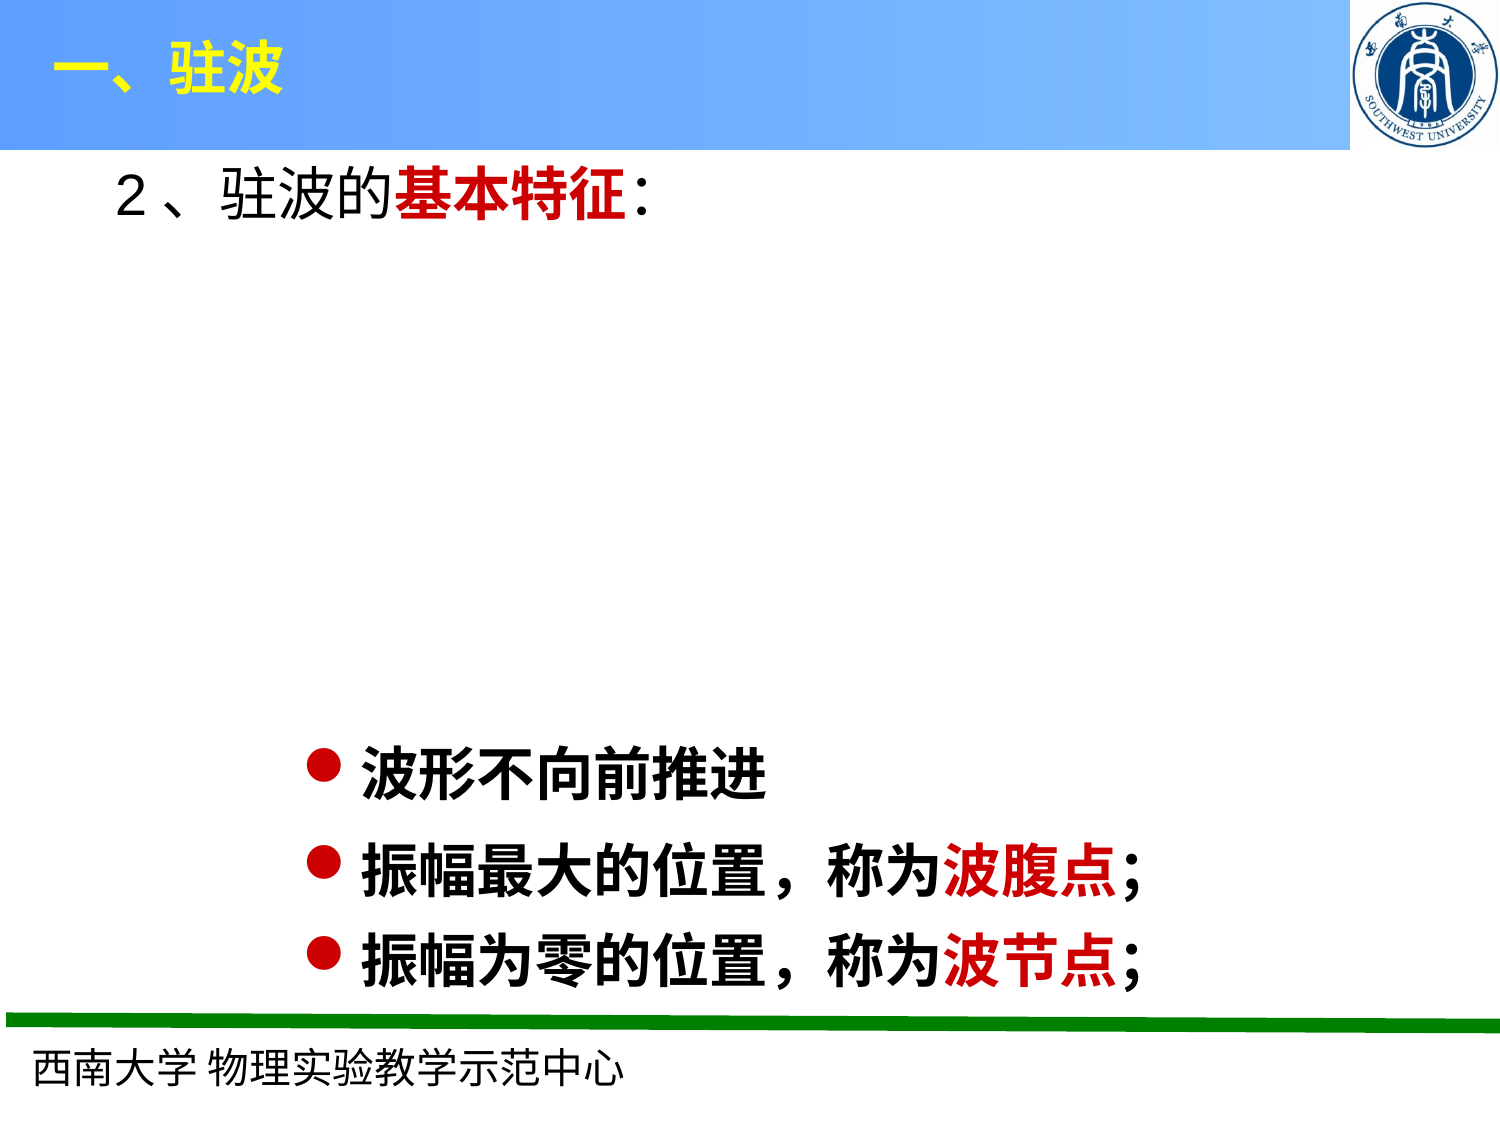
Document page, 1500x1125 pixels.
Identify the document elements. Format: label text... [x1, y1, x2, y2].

picture [1349, 0, 1500, 151]
text_box [137, 75, 1438, 200]
text_box 一、驻波 [37, 20, 1200, 113]
text_box 西南大学 物理实验教学示范中心 [16, 1024, 813, 1100]
text_box 波形不向前推进 [287, 737, 1338, 816]
text_box 2、驻波的基本特征： [99, 149, 803, 235]
text_box 振幅为零的位置，称为波节点； [287, 924, 1438, 1003]
text_box [0, 0, 1347, 150]
text_box 振幅最大的位置，称为波腹点； [287, 834, 1300, 912]
